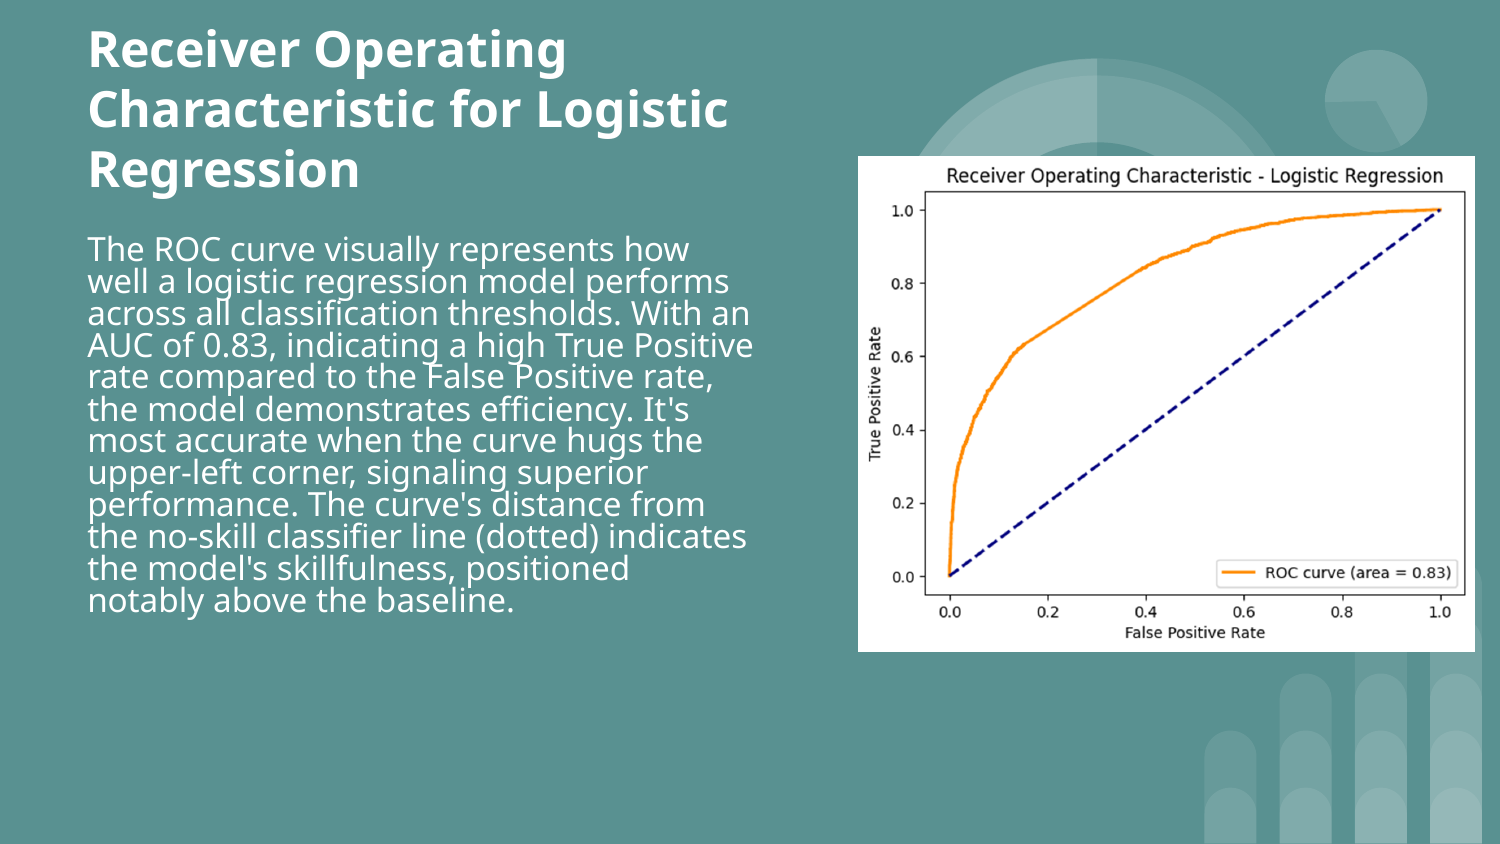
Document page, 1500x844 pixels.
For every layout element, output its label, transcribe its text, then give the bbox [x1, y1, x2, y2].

title Receiver Operating Characteristic for Logistic Regression [72, 33, 771, 183]
picture [857, 156, 1476, 652]
subtitle The ROC curve visually represents how well a logistic regression model performs across all classification thresholds. With an AUC of 0.83, indicating a high True Positive rate compared to the False Positive rate, the model demonstrates efficiency. It's most accurate when the curve hugs the upper-left corner, signaling superior performance. The curve's distance from the no-skill classifier line (dotted) indicates the model's skillfulness, positioned notably above the baseline. [72, 220, 771, 789]
